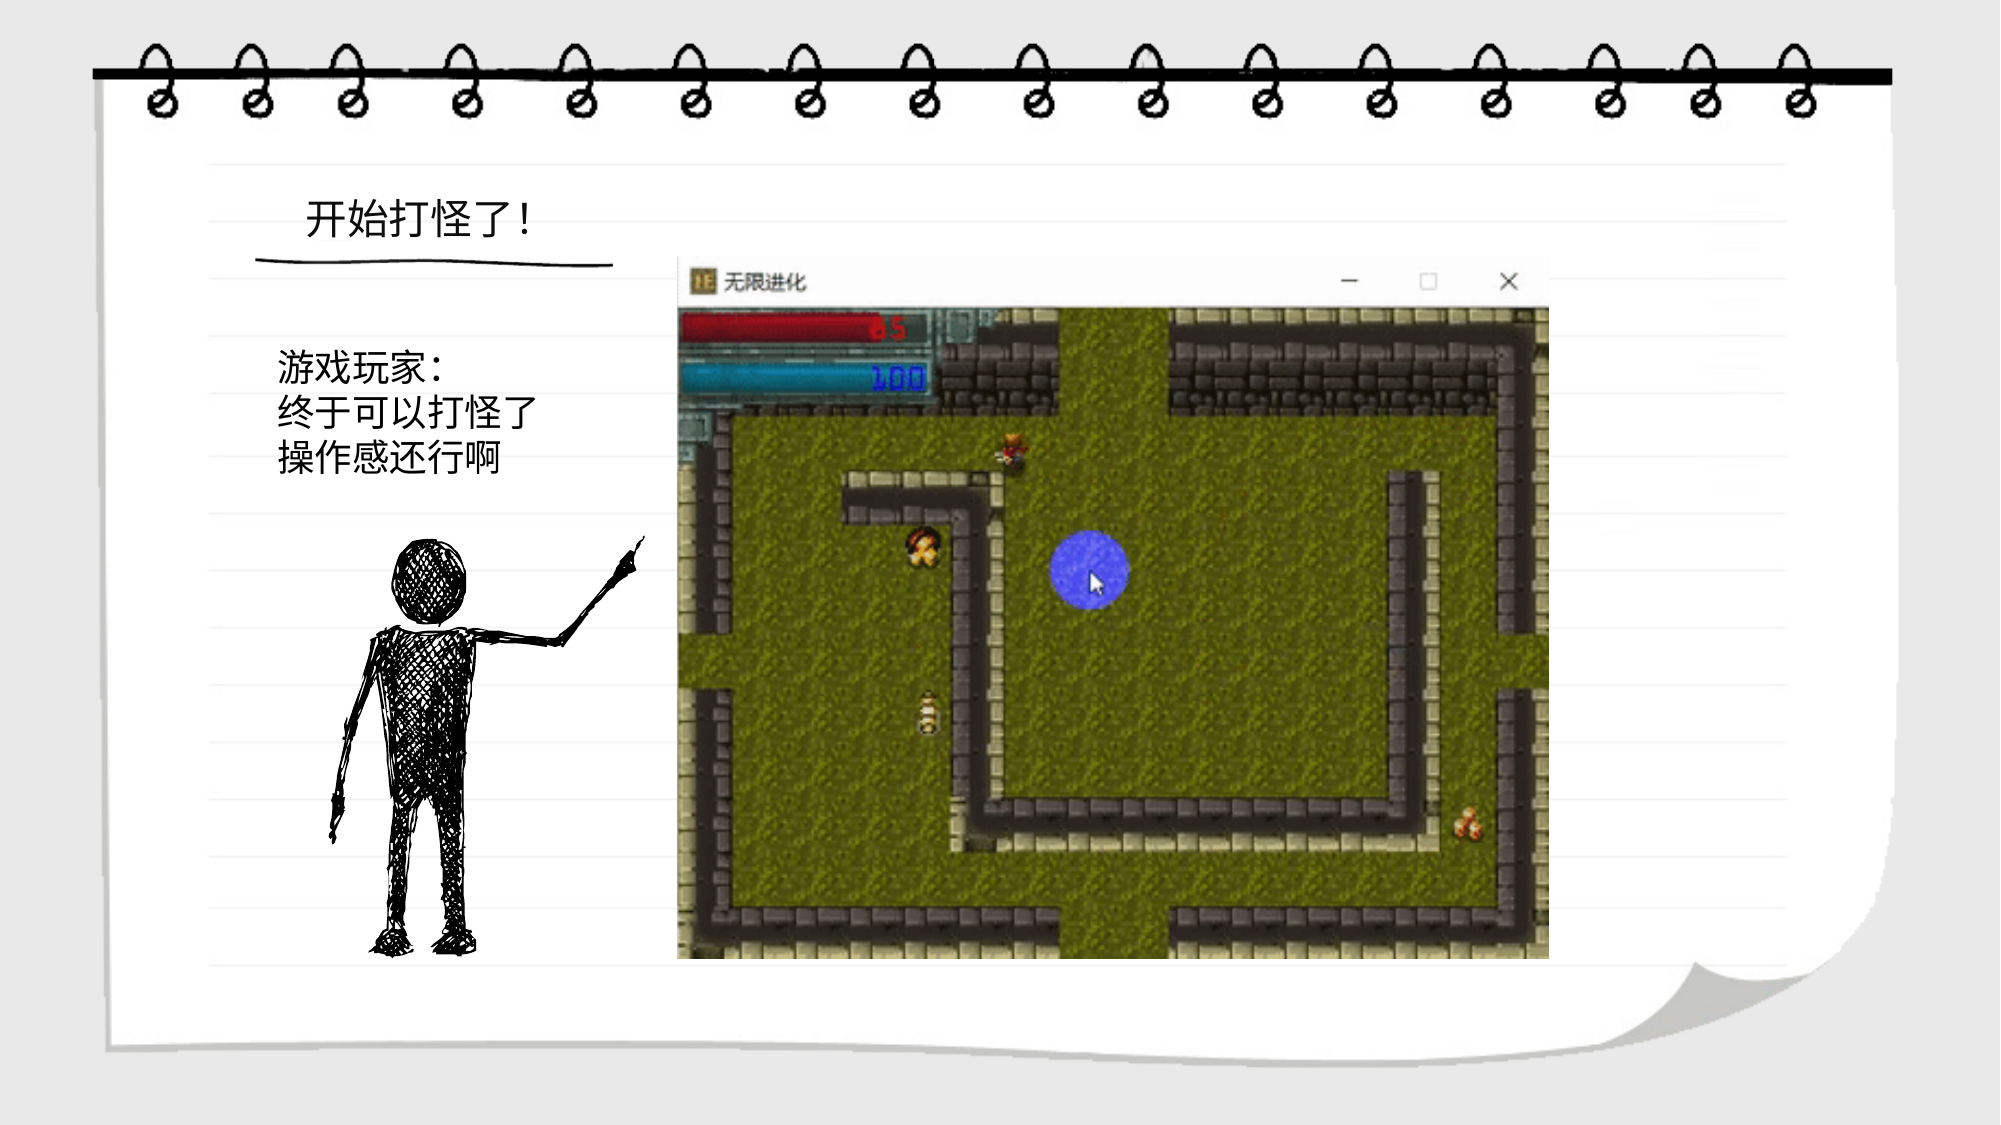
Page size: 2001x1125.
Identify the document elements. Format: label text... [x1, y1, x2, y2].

picture [49, 17, 1935, 1106]
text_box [326, 535, 645, 959]
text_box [255, 185, 613, 280]
text_box 游戏玩家： 终于可以打怪了 操作感还行啊 [262, 336, 645, 487]
